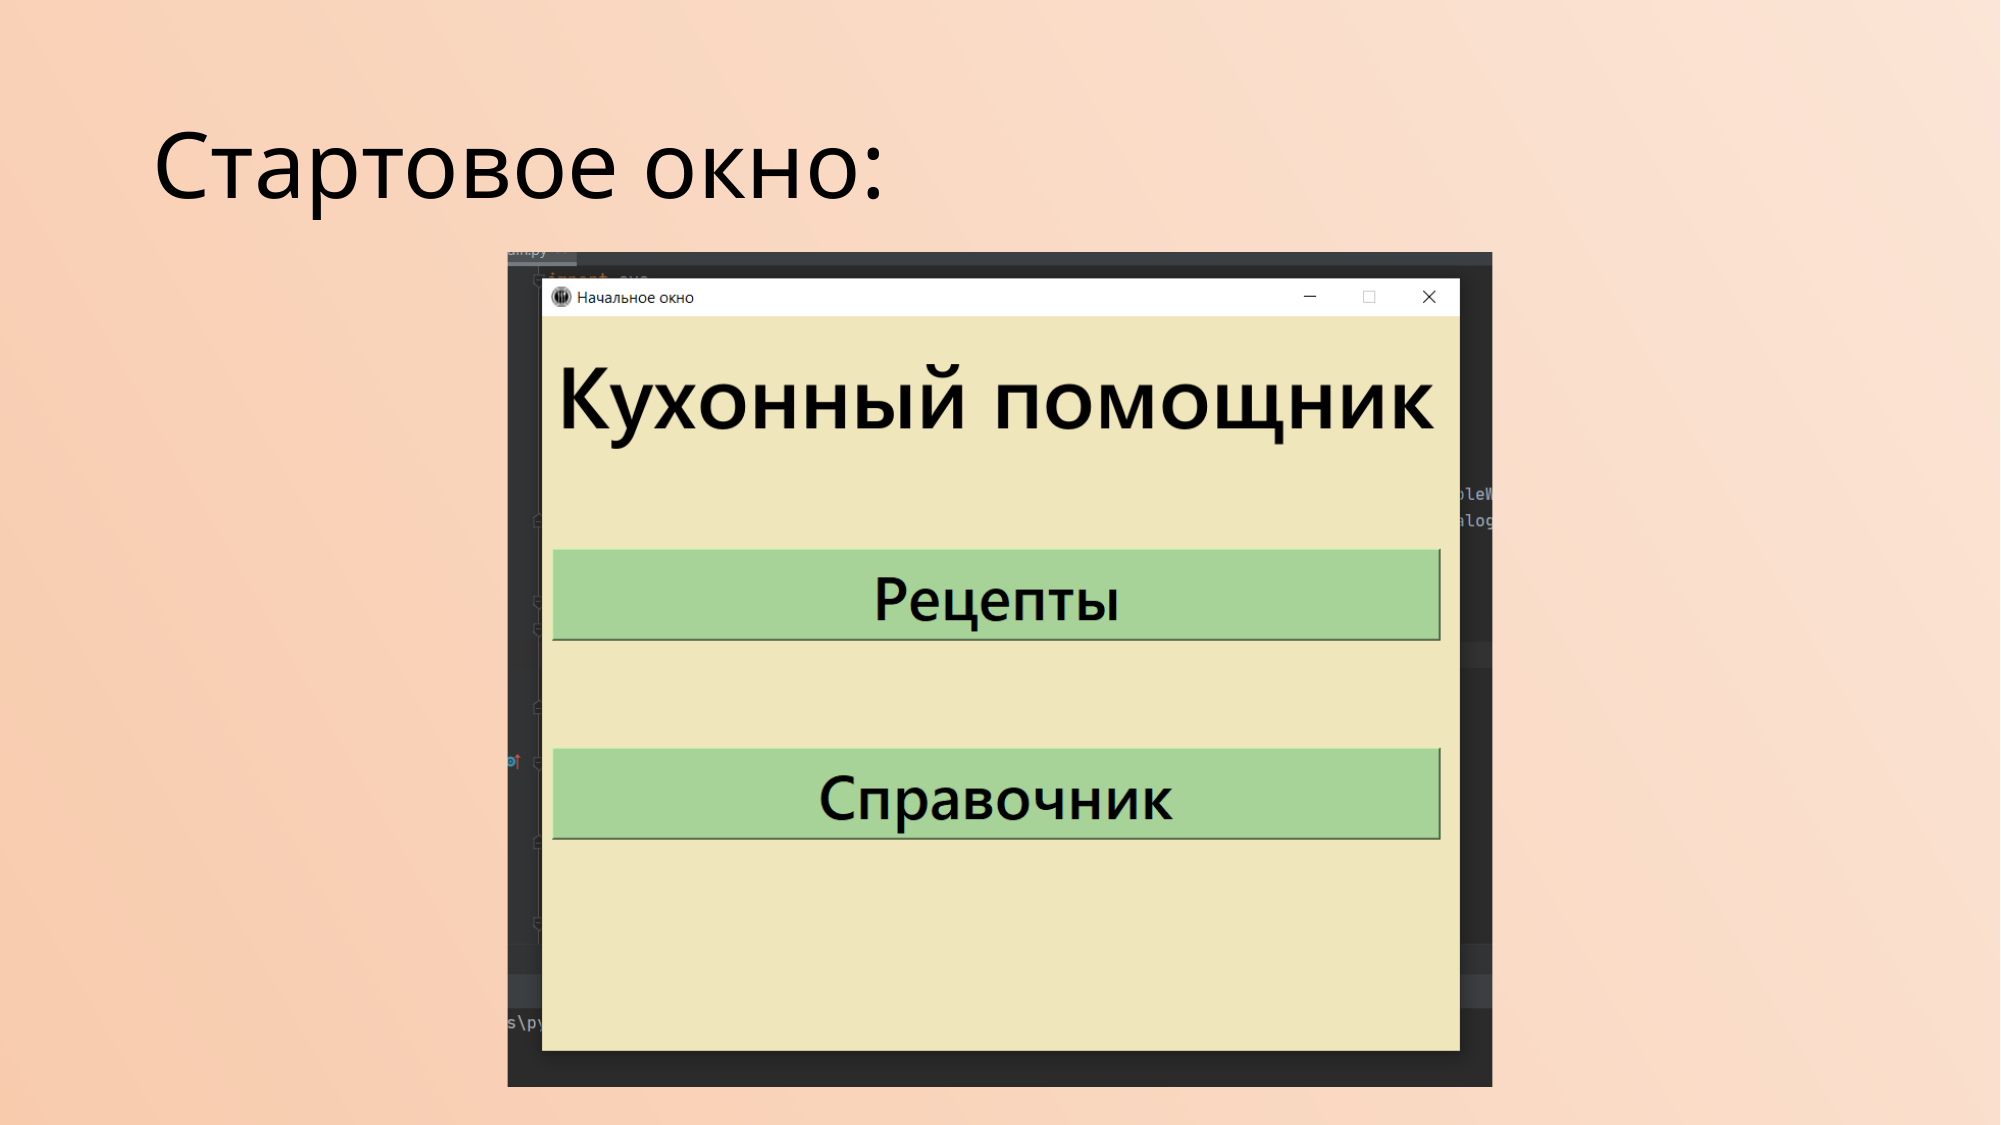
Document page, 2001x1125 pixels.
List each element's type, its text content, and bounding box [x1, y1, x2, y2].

title Стартовое окно: [137, 59, 1863, 278]
picture [507, 252, 1493, 1087]
